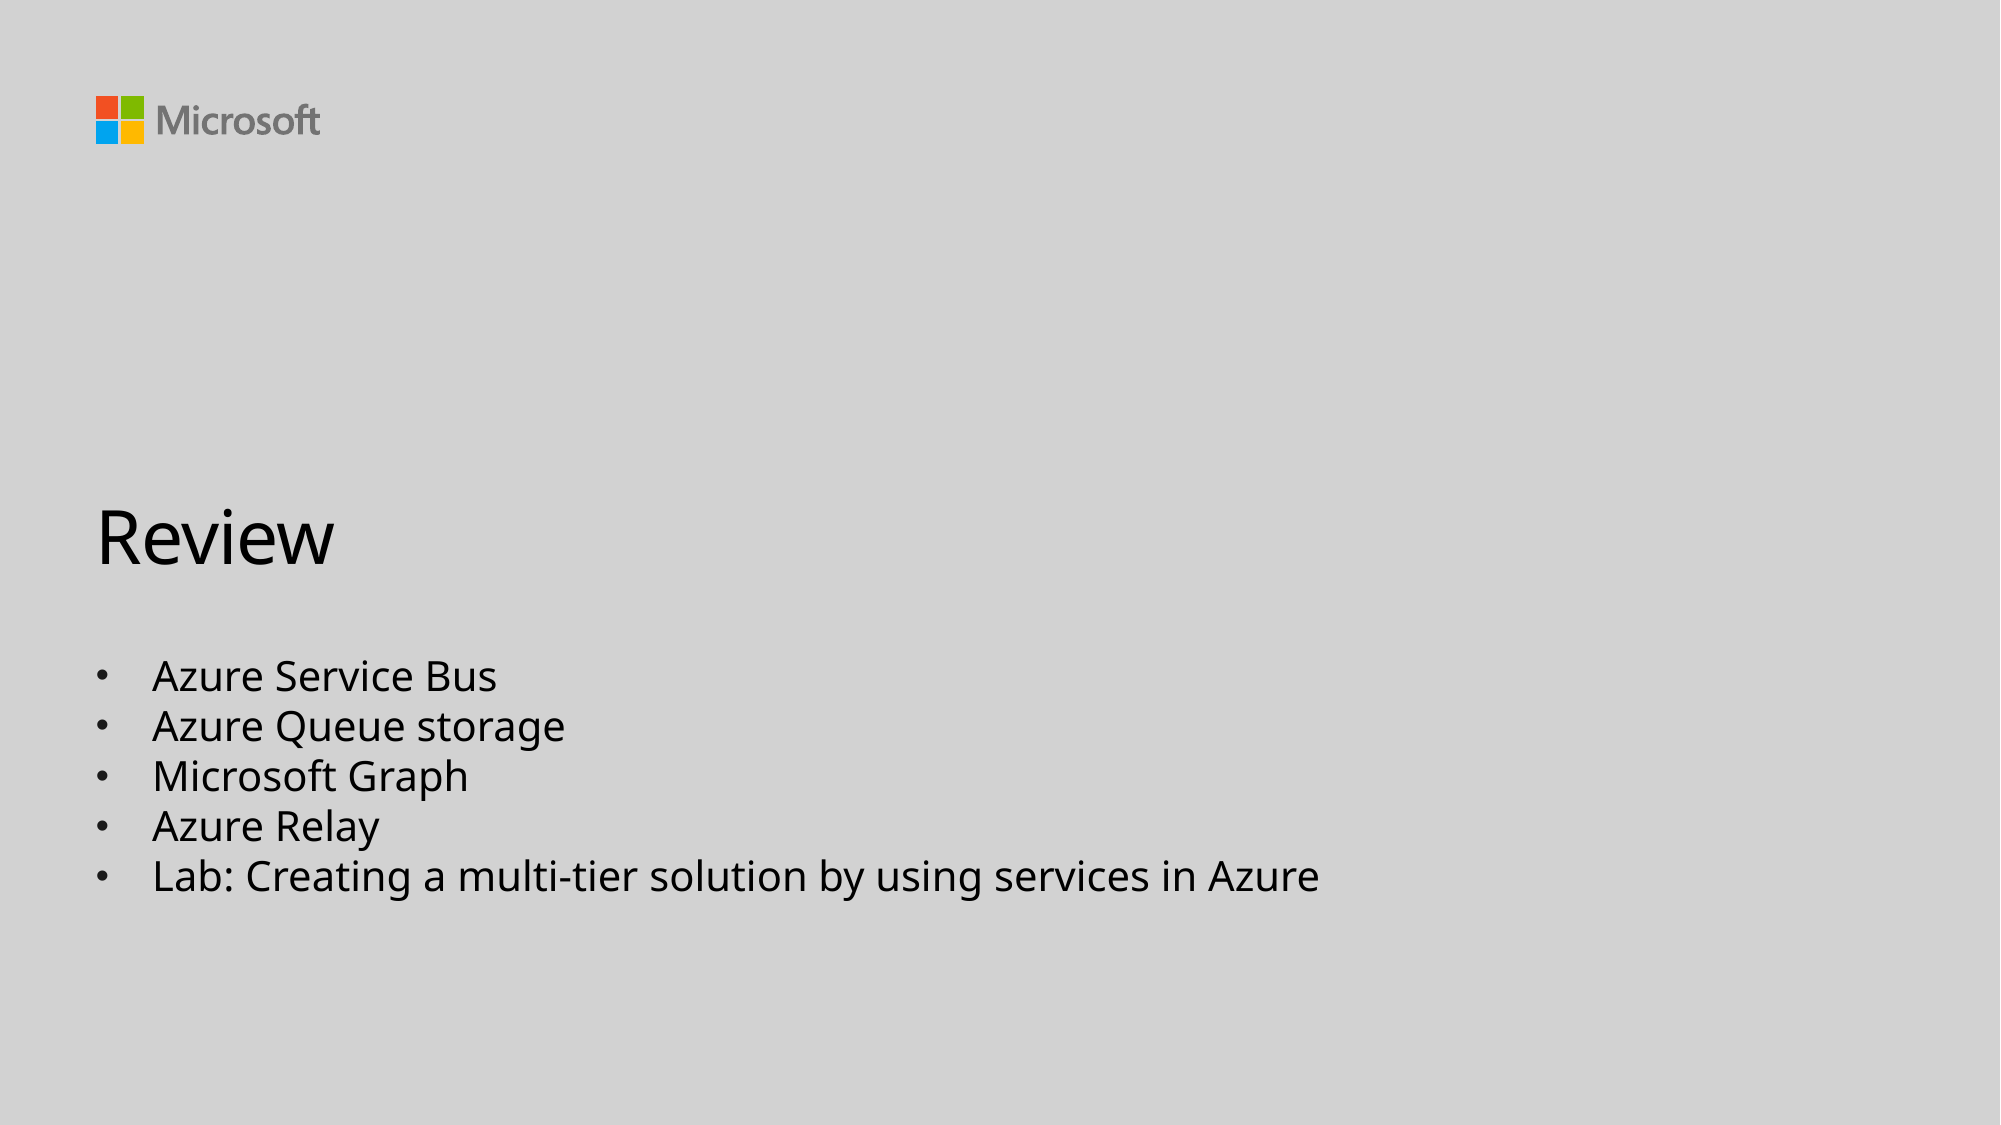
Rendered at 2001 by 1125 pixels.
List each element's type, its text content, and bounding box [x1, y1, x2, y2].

list Azure Service Bus Azure Queue storage Microsoft Graph Azure Relay Lab: Creating a multi-tier solution by using services in Azure [95, 650, 1596, 903]
title Review [95, 488, 1596, 580]
